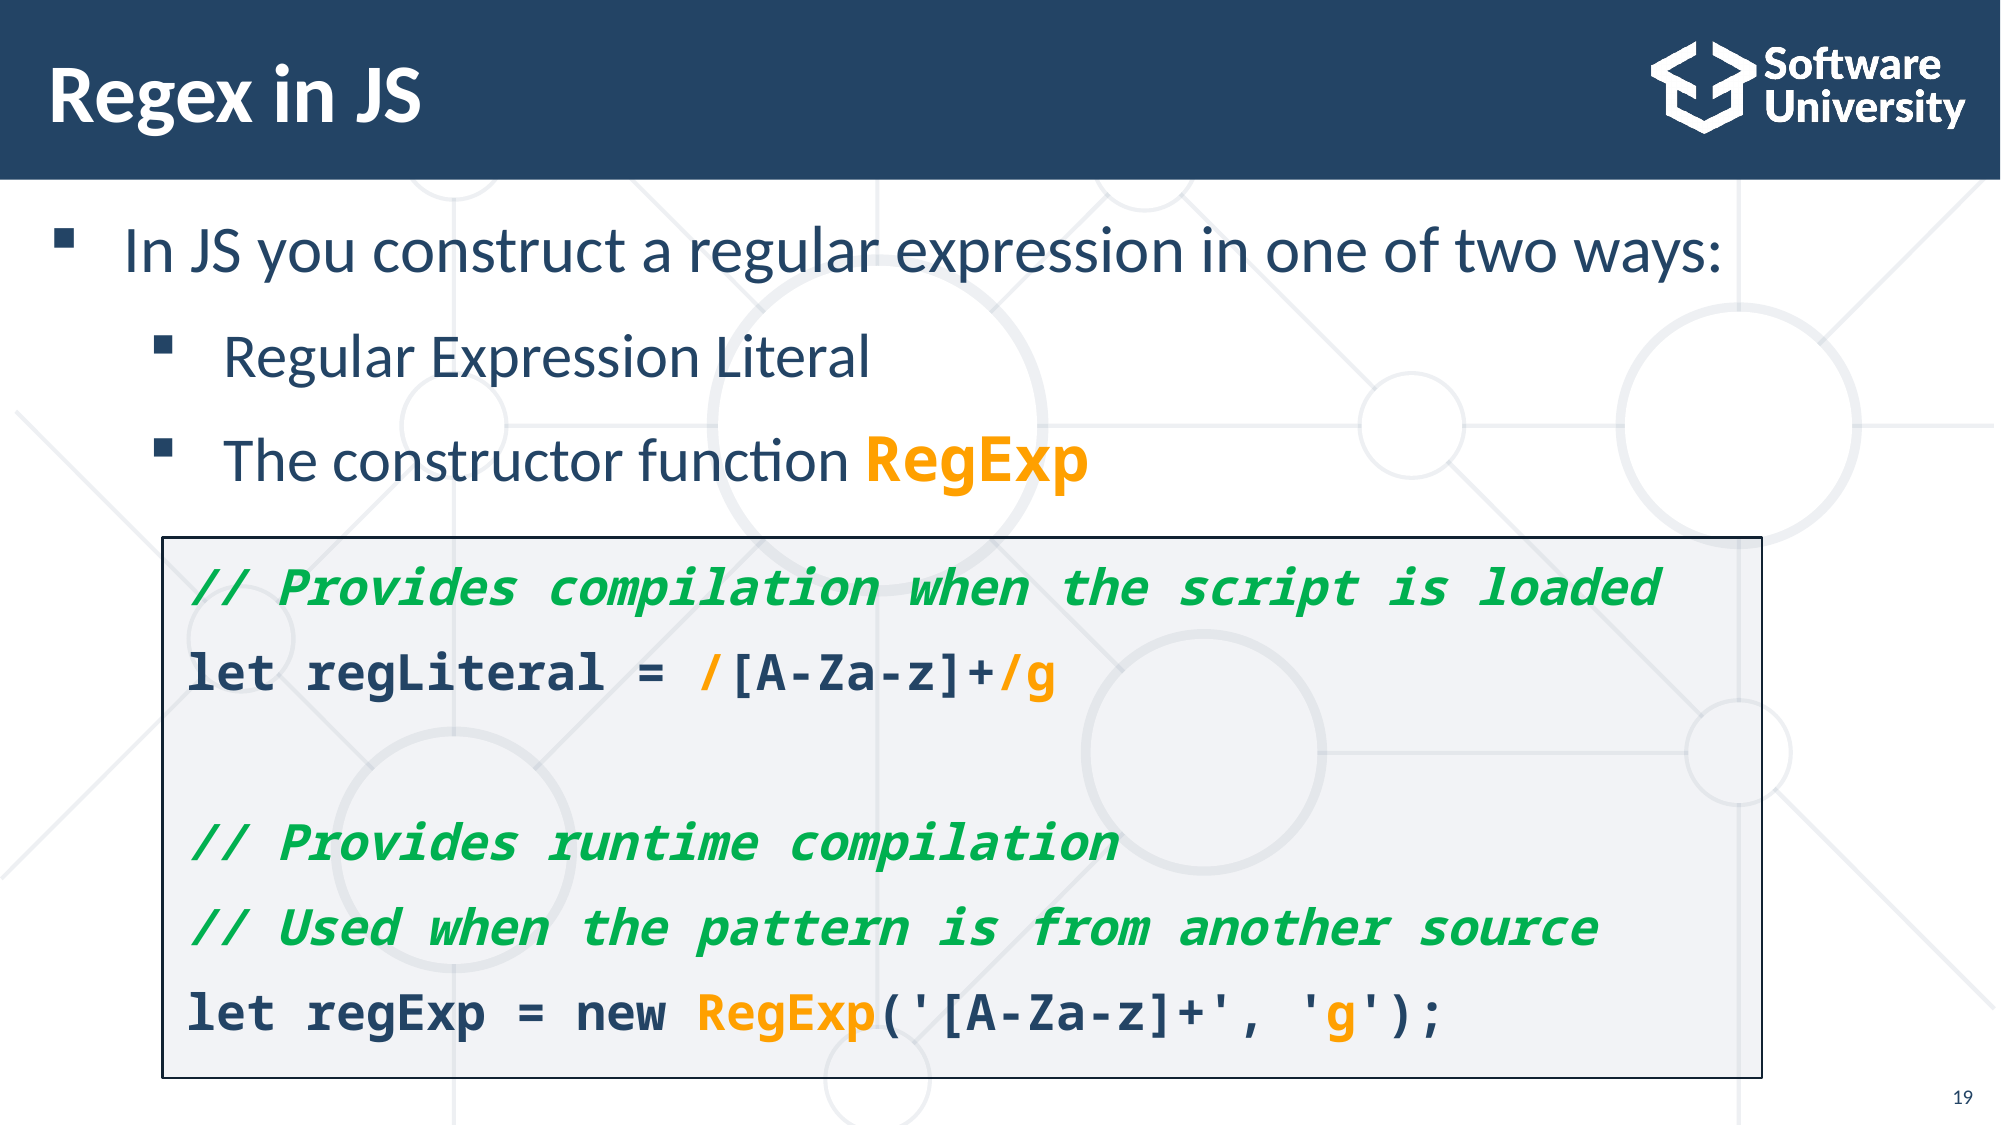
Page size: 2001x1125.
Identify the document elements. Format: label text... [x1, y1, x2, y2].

list // Provides compilation when the script is loaded let regLiteral = /[A-Za-z]+/g // Provides runtime compilation // Used when the pattern is from another source let regExp = new RegExp('[A-Za-z]+', 'g'); [161, 536, 1763, 1079]
title Regex in JS [31, 16, 1625, 162]
list In JS you construct a regular expression in one of two ways: Regular Expression Literal The constructor function RegExp [31, 196, 1969, 1109]
slide_number 19 [1927, 1067, 1989, 1117]
picture [1651, 41, 1966, 134]
